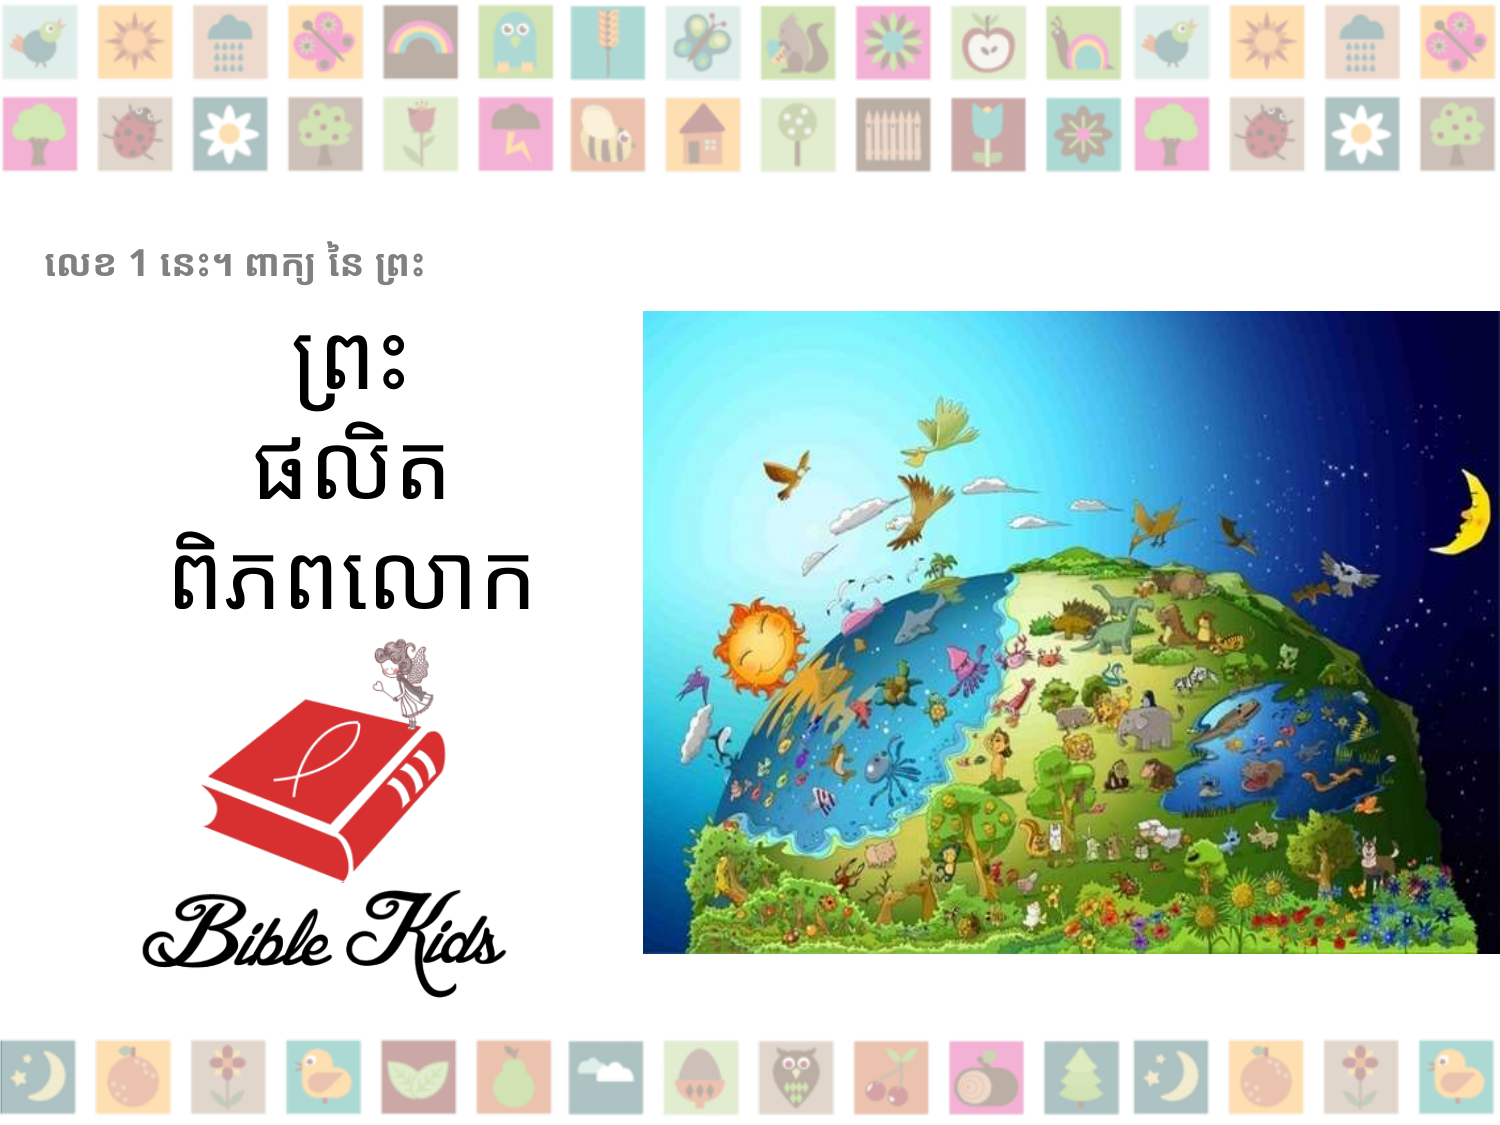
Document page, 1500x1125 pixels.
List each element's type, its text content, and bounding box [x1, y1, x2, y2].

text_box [0, 3, 1500, 181]
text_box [0, 1028, 1500, 1118]
picture [643, 311, 1500, 955]
text_box ព្រះ ផលិត ពិភពលោក [29, 290, 675, 636]
picture [117, 600, 544, 1027]
text_box លេខ 1 នេះ។ ពាក្យ នៃ ព្រះ [29, 231, 479, 290]
